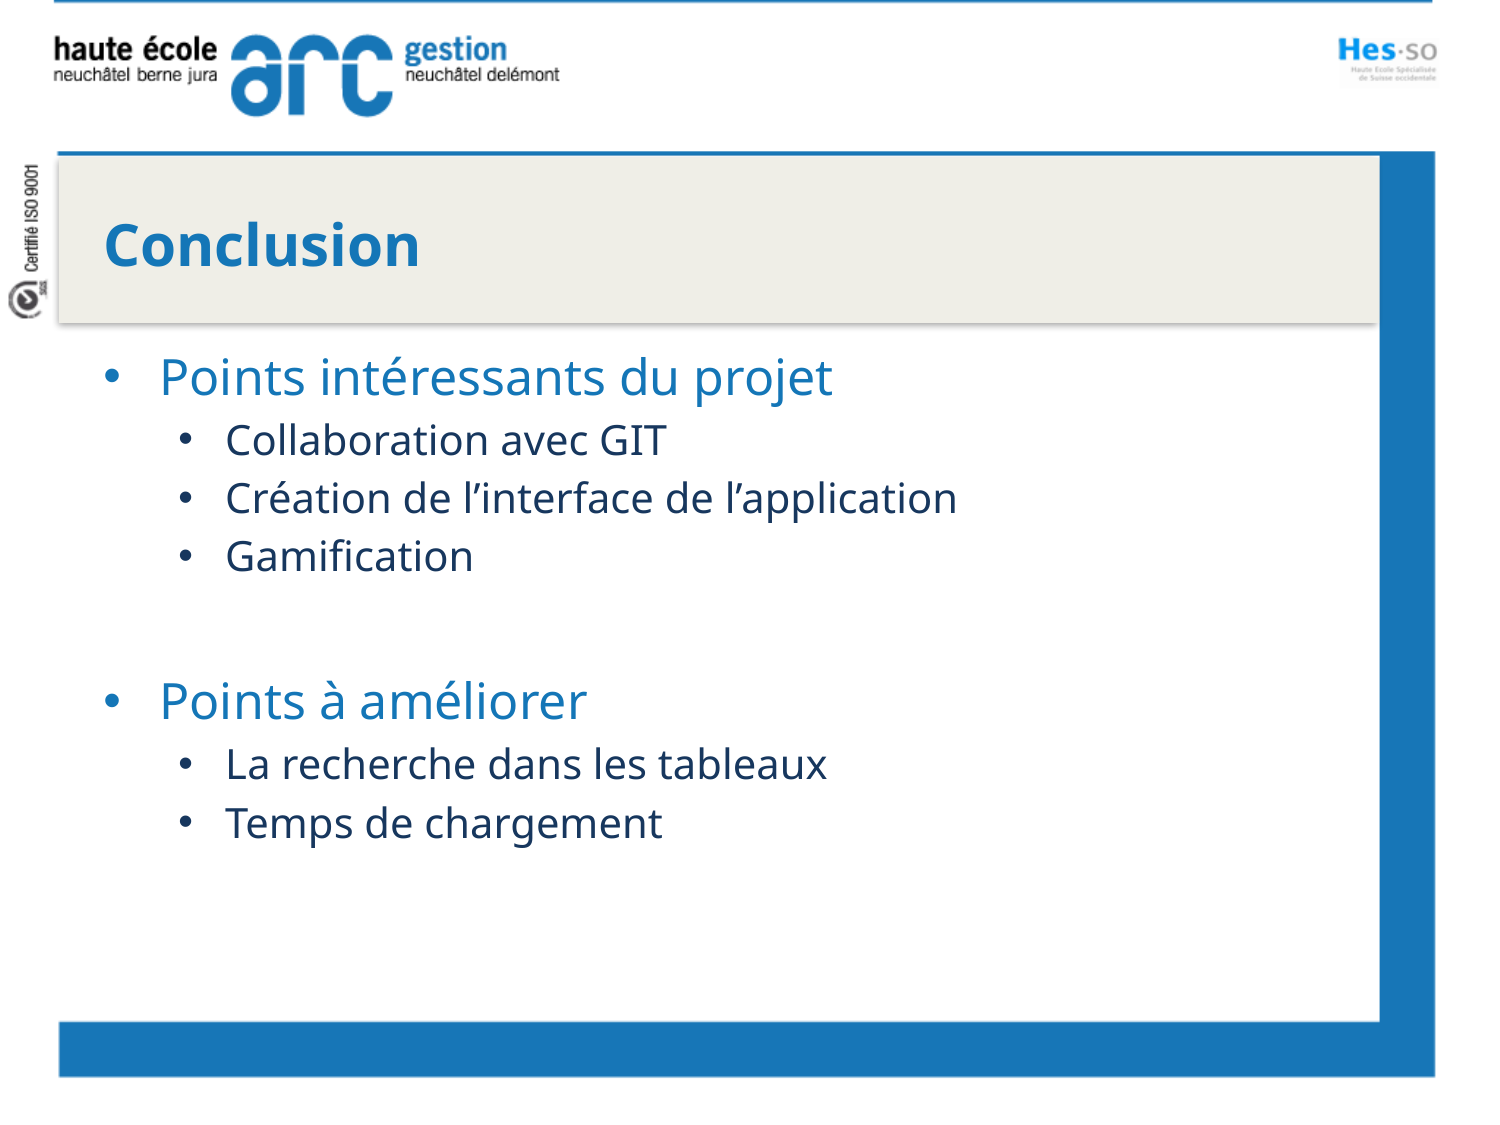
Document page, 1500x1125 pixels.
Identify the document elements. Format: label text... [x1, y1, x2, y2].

list Conclusion [88, 184, 1353, 303]
list Points intéressants du projet Collaboration avec GIT Création de l’interface de l’application Gamification Points à améliorer La recherche dans les tableaux Temps de chargement [88, 337, 1353, 1011]
picture [0, 0, 1500, 1125]
